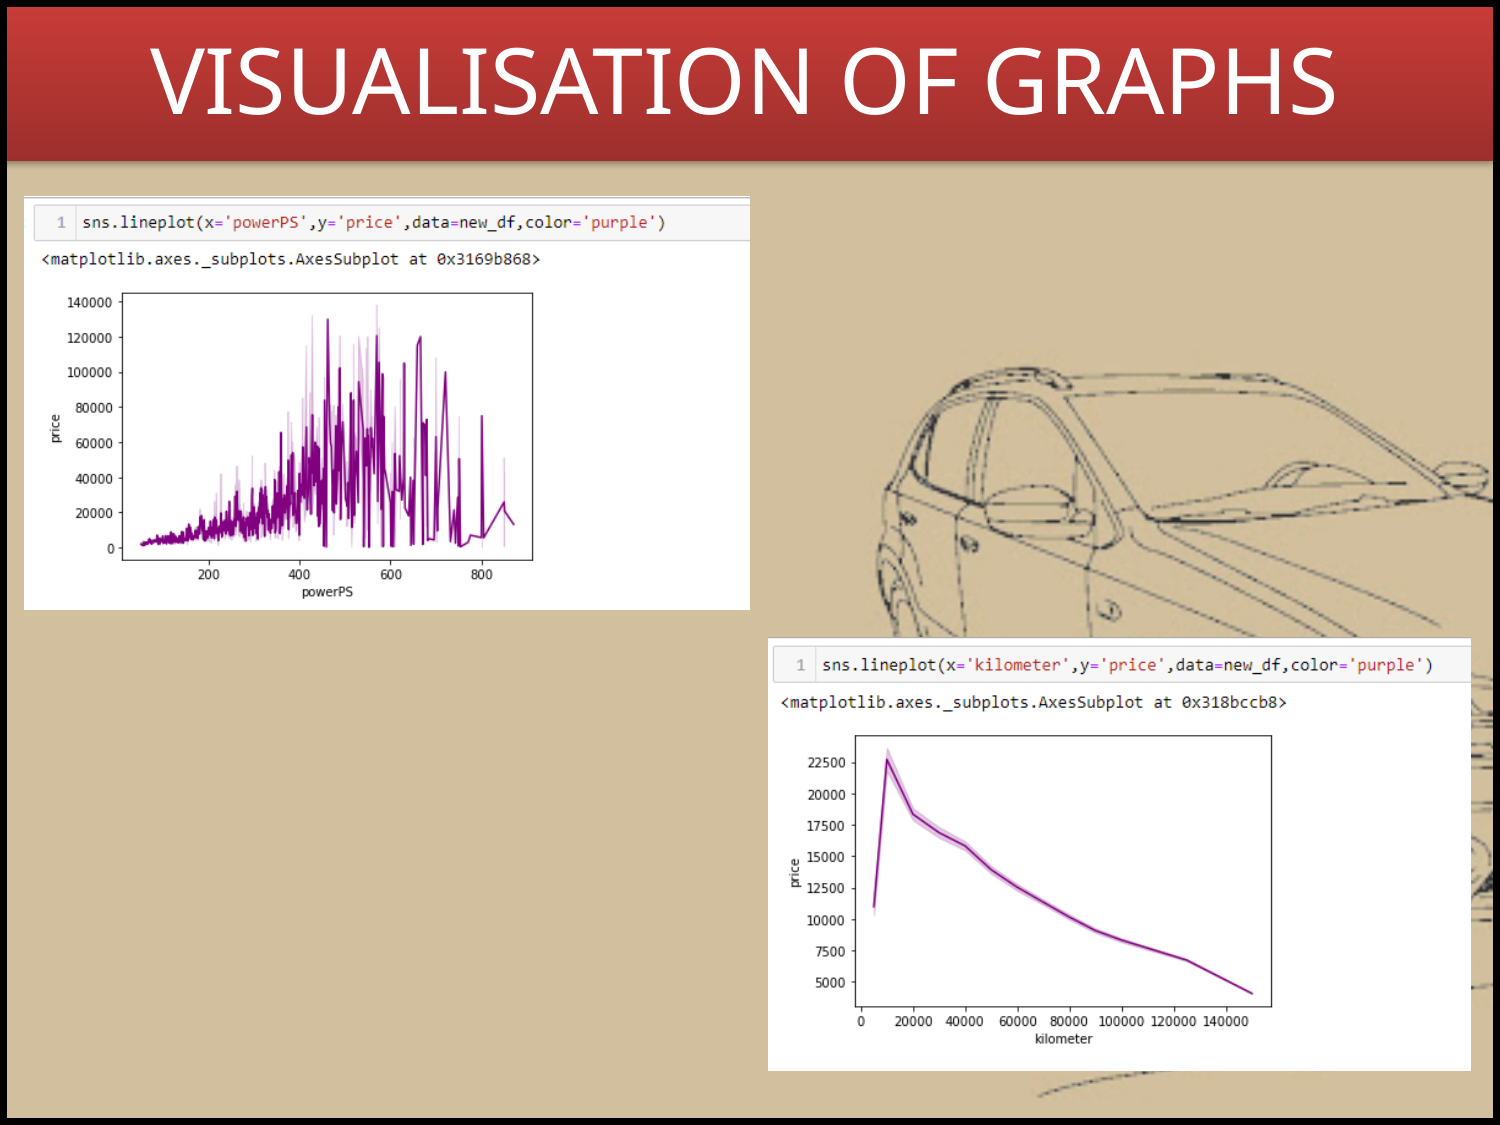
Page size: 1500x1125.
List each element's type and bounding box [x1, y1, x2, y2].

text_box [0, 0, 1500, 1125]
picture [767, 637, 1471, 1071]
picture [23, 196, 750, 610]
